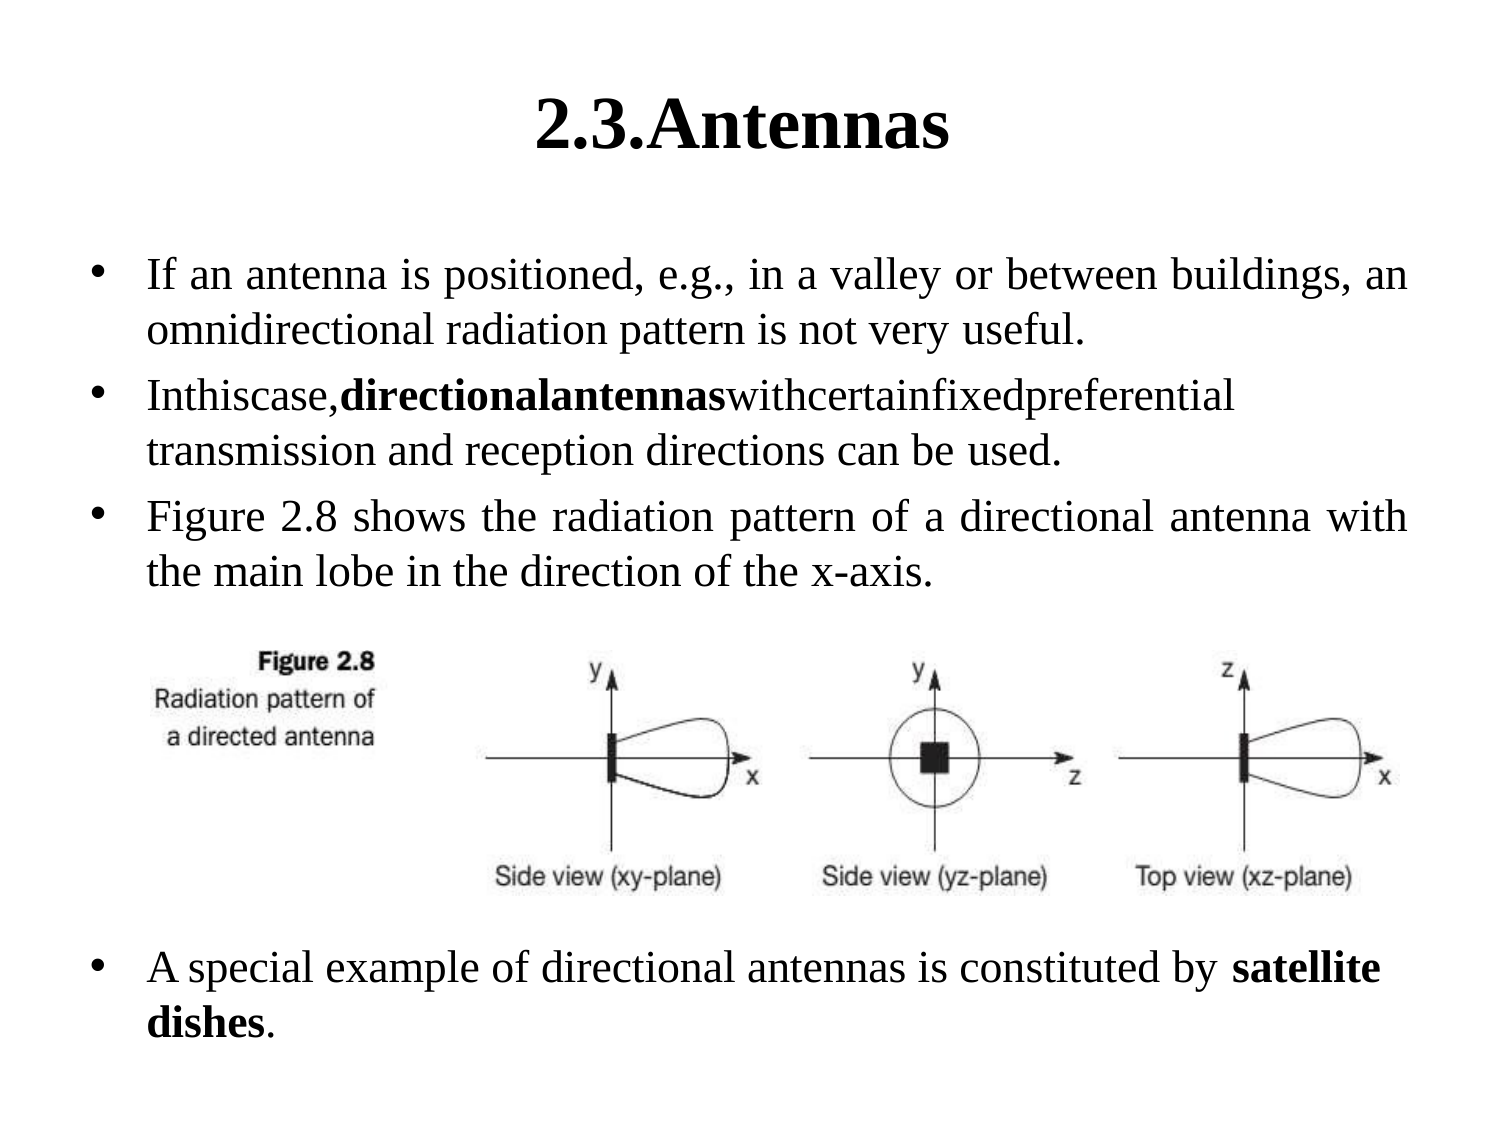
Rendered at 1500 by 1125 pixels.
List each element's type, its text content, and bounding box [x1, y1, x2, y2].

text_box [150, 650, 1400, 896]
title 2.3.Antennas [532, 71, 968, 241]
text_box If an antenna is positioned, e.g., in a valley or between buildings, an omnidirectional radiation pattern is not very useful. Inthiscase,directionalantennaswithcertainfixedpreferential transmission and reception directions can be used. Figure 2.8 shows the radiation pattern of a directional antenna with the main lobe in the direction of the x-axis. [87, 241, 1412, 596]
text_box A special example of directional antennas is constituted by satellite dishes. [87, 934, 1413, 1047]
